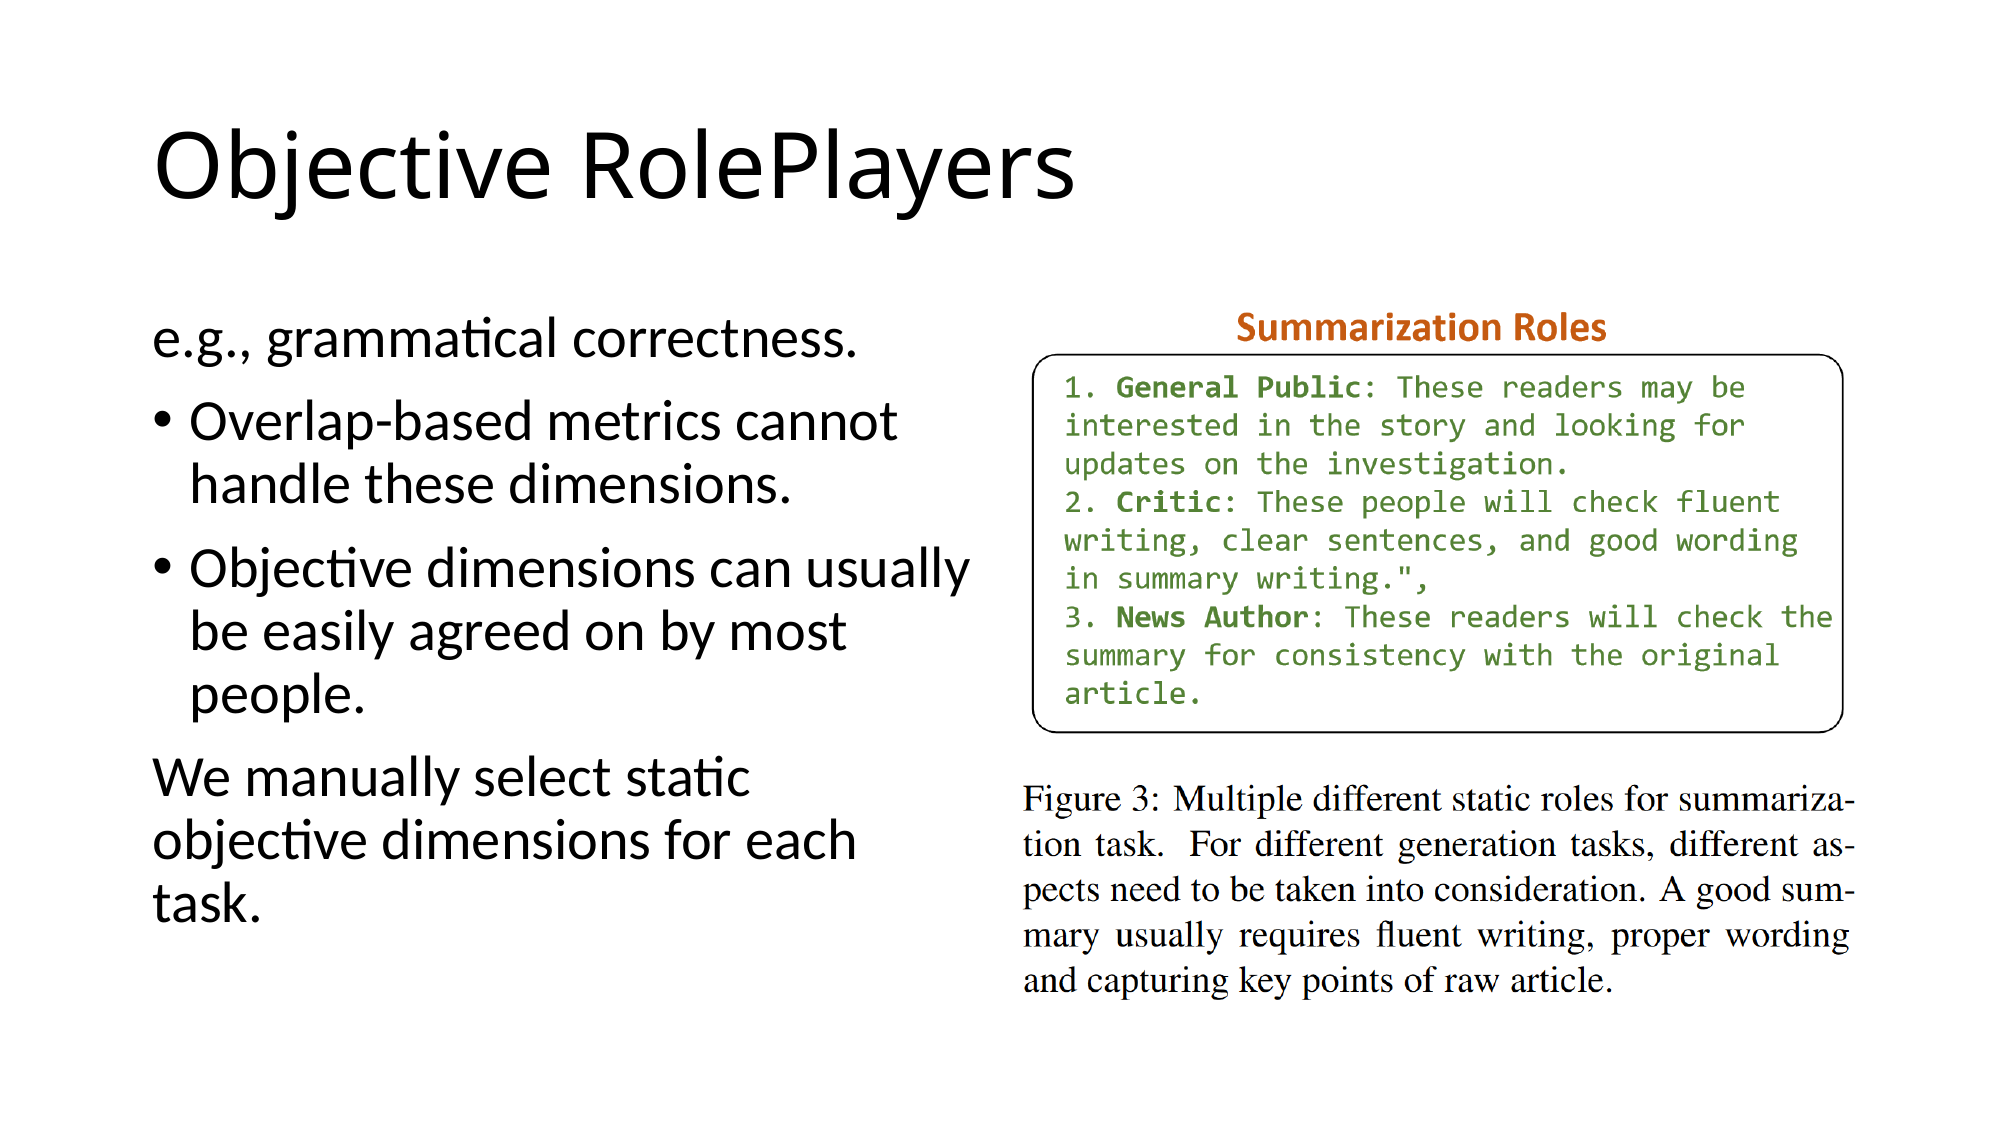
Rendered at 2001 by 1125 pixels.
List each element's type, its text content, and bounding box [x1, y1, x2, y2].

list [1012, 306, 1863, 1006]
title Objective RolePlayers [137, 59, 1863, 278]
